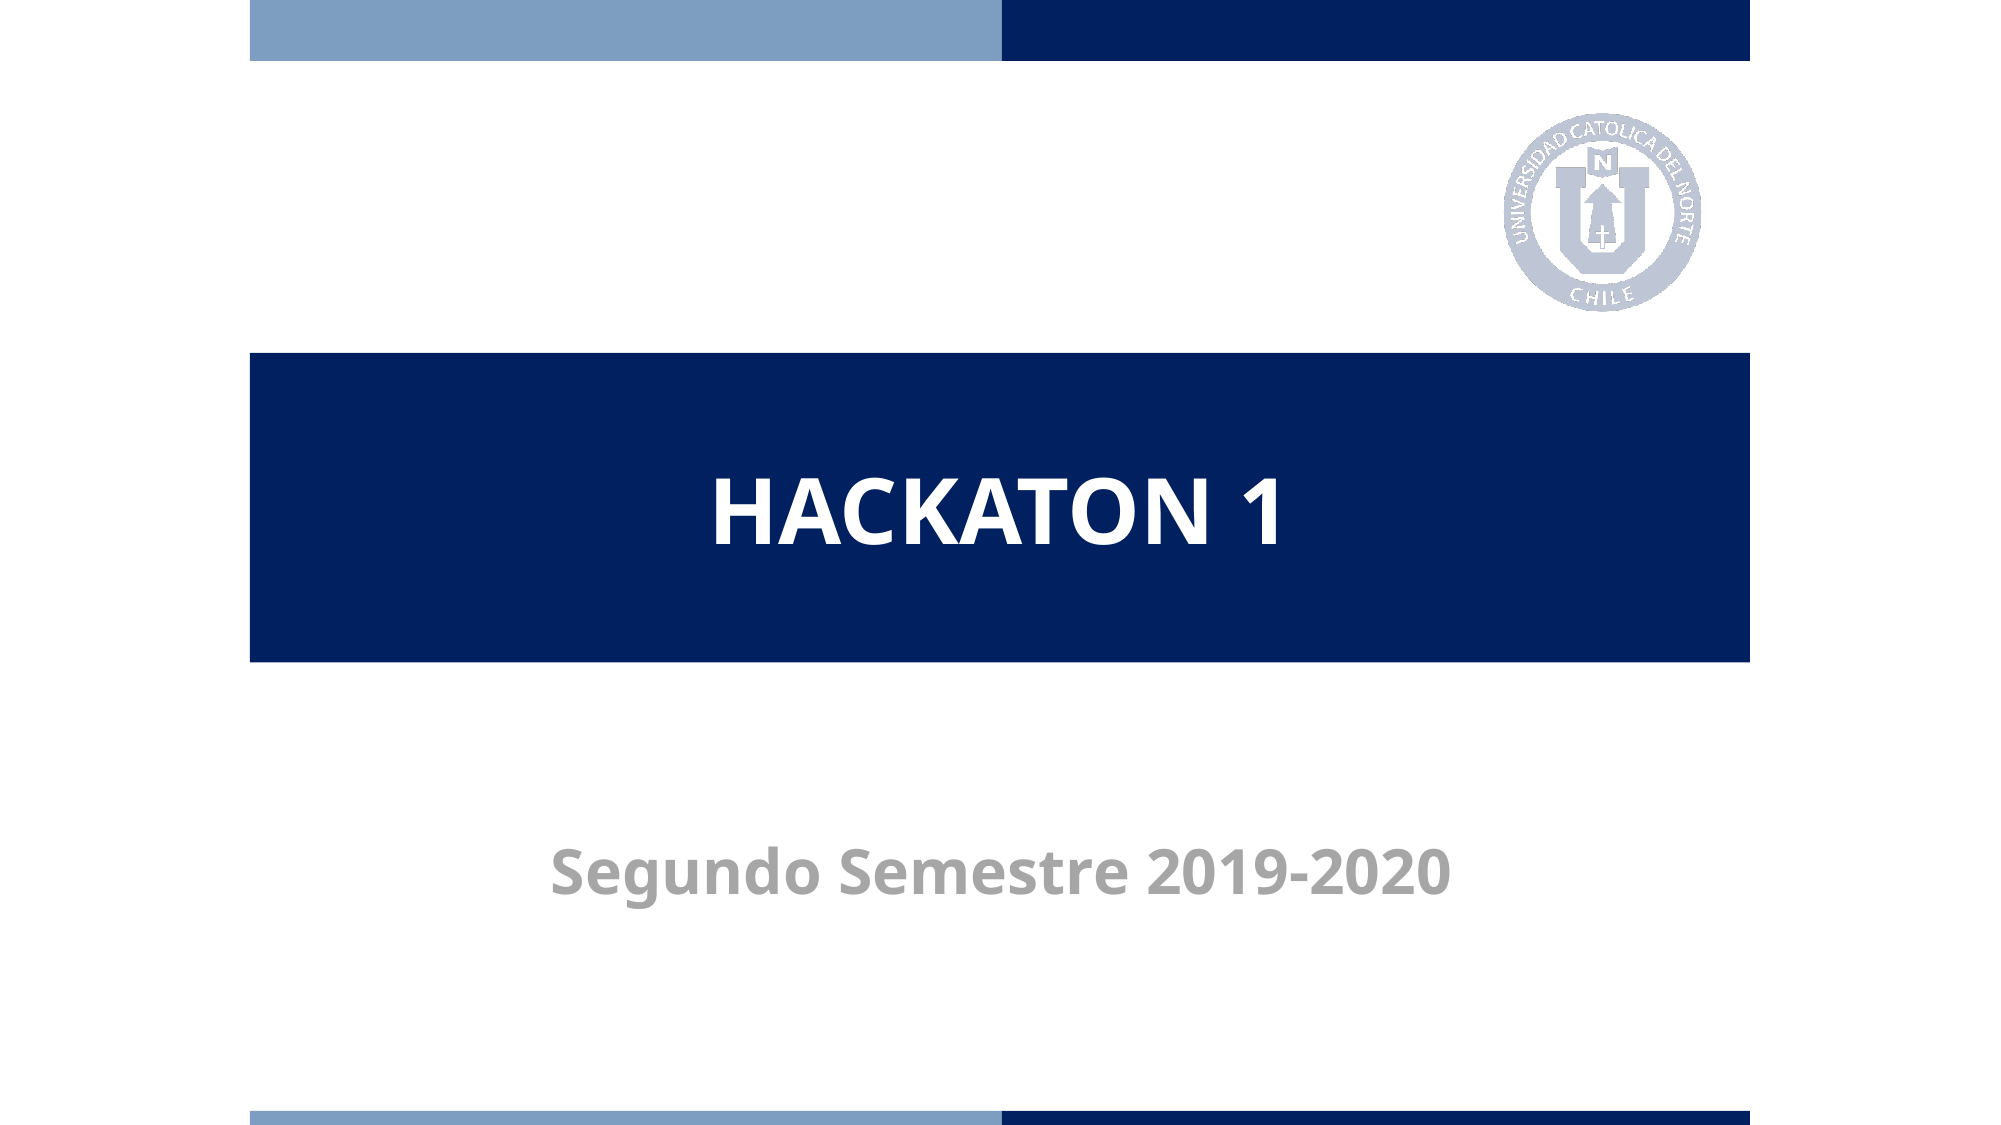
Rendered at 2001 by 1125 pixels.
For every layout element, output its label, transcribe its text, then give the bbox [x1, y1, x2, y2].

text_box HACKATON 1 [249, 352, 1751, 663]
text_box [1001, 0, 1751, 62]
text_box [249, 1110, 1001, 1125]
text_box Segundo Semestre 2019-2020 [253, 735, 1750, 915]
text_box [249, 0, 1001, 62]
text_box [1001, 1110, 1751, 1125]
picture [1498, 106, 1709, 321]
